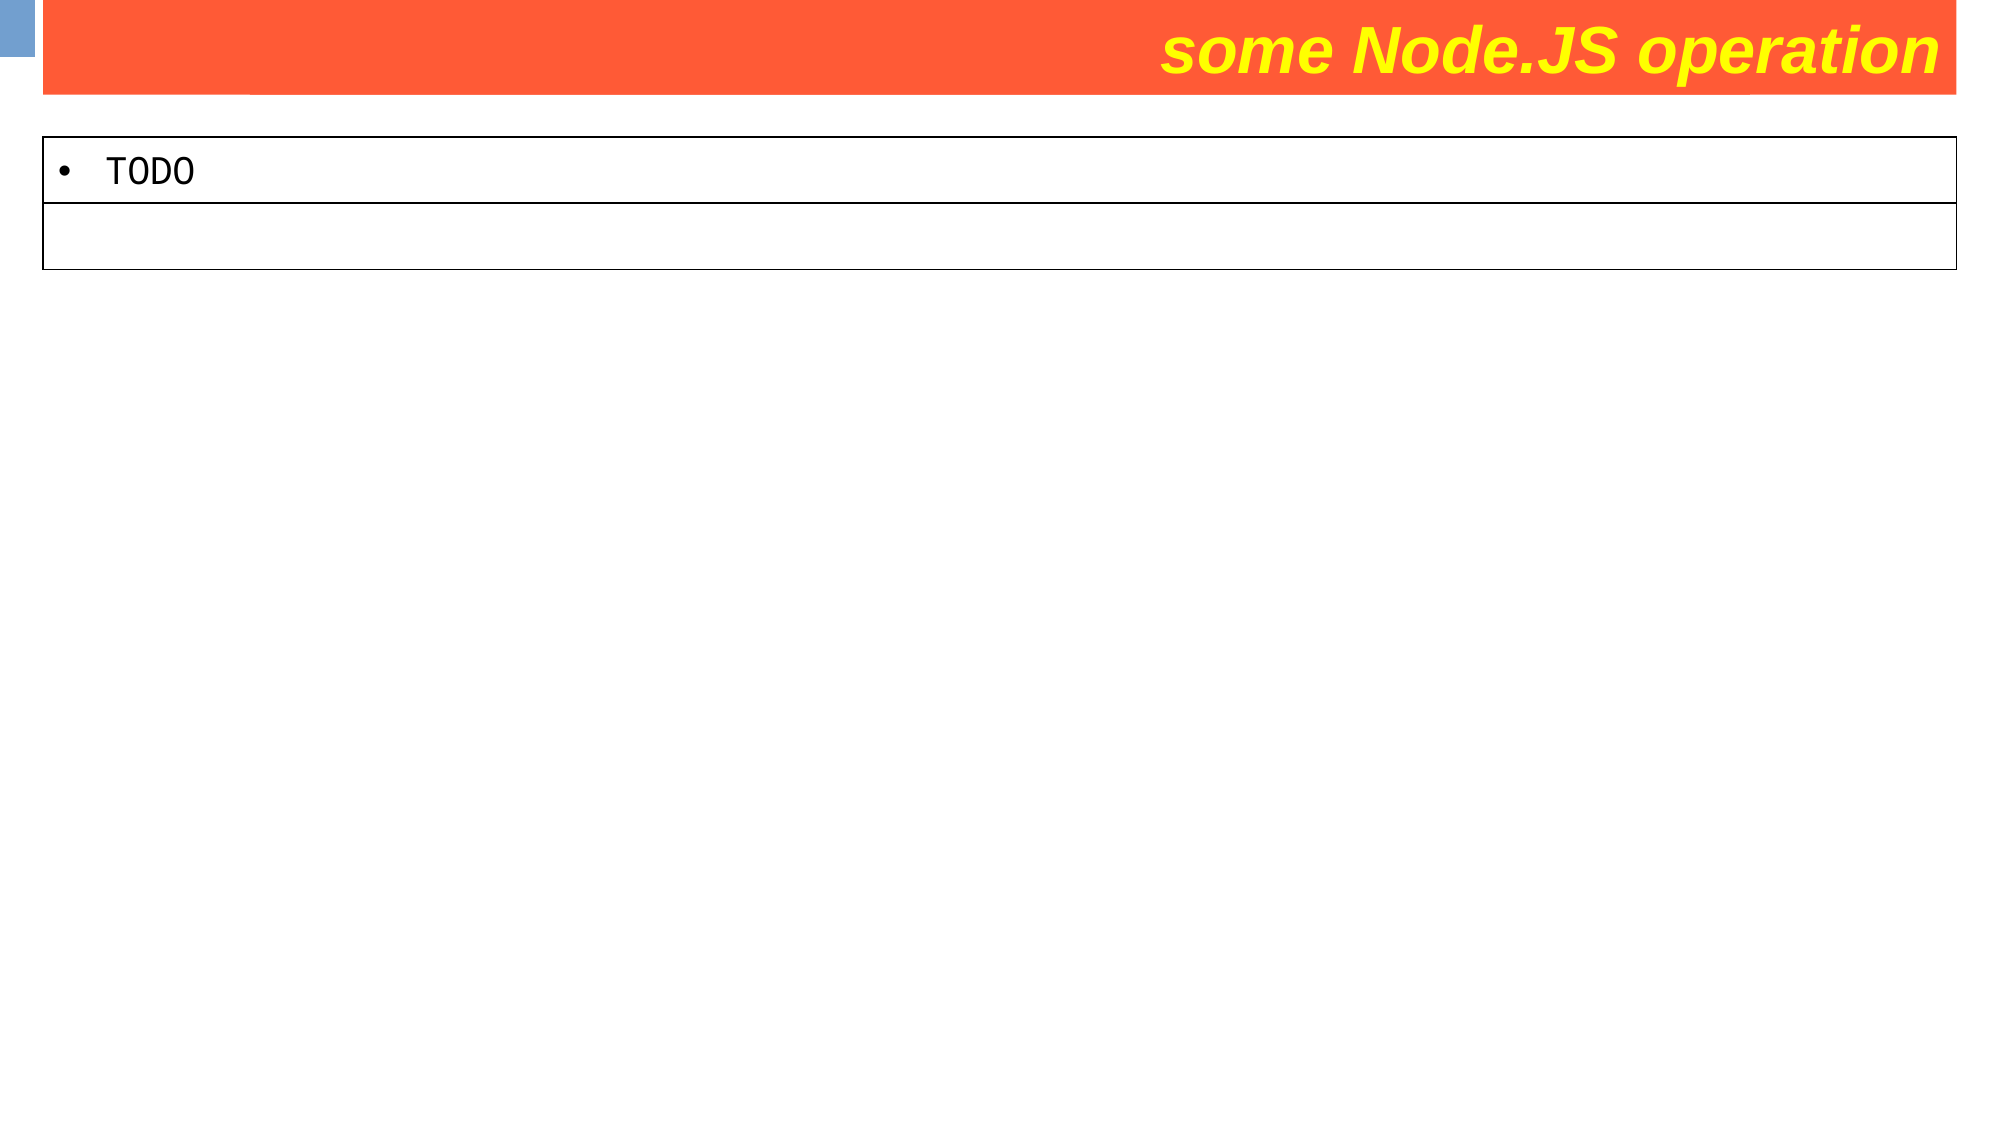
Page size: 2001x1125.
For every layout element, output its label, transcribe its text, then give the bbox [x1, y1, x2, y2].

text_box some Node.JS operation [43, 0, 1957, 95]
table_cell [44, 204, 1956, 269]
table_header TODO [44, 138, 1956, 202]
